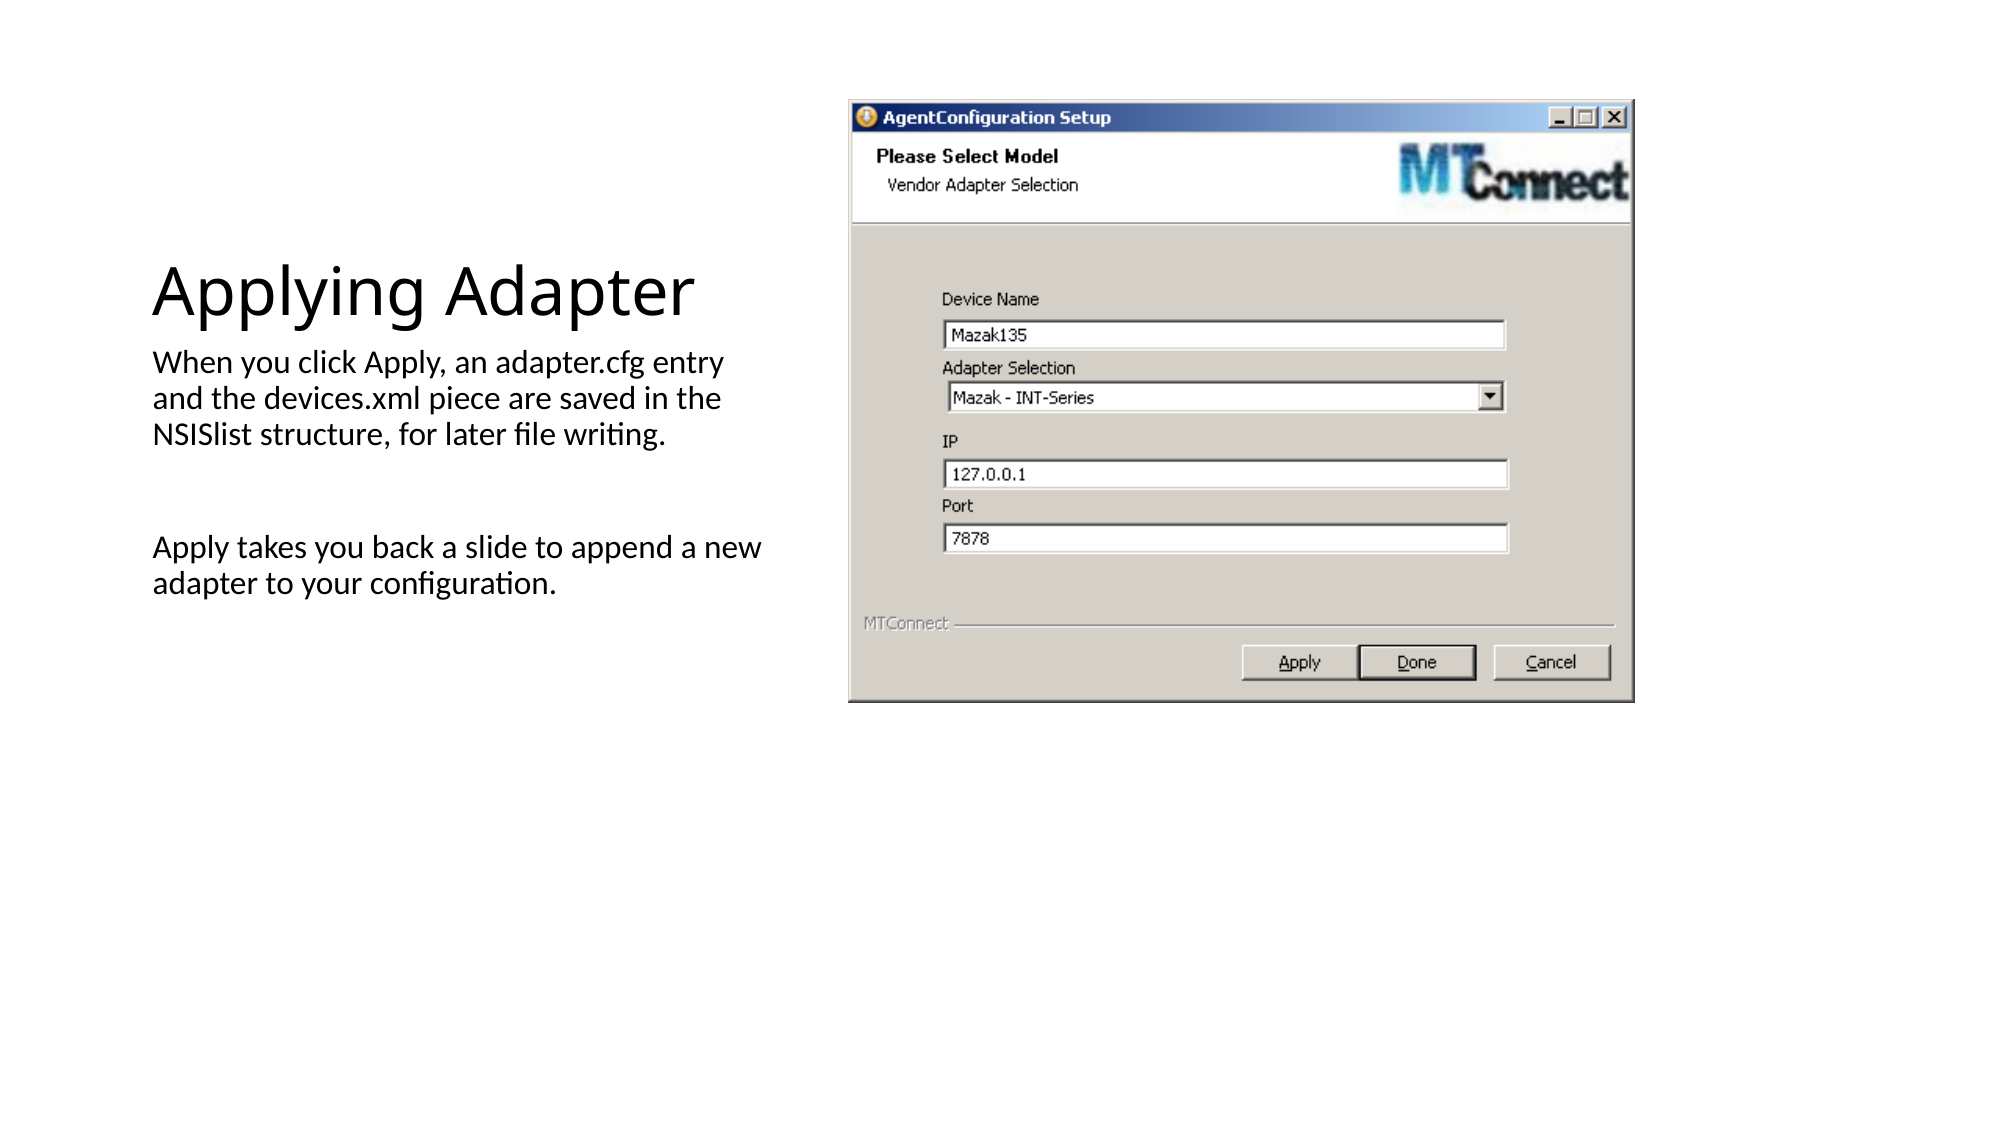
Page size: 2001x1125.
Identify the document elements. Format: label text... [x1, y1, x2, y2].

title Applying Adapter [137, 75, 783, 337]
list When you click Apply, an adapter.cfg entry and the devices.xml piece are saved in the NSISlist structure, for later file writing. Apply takes you back a slide to append a new adapter to your configuration. [137, 337, 783, 963]
picture [848, 99, 1635, 704]
